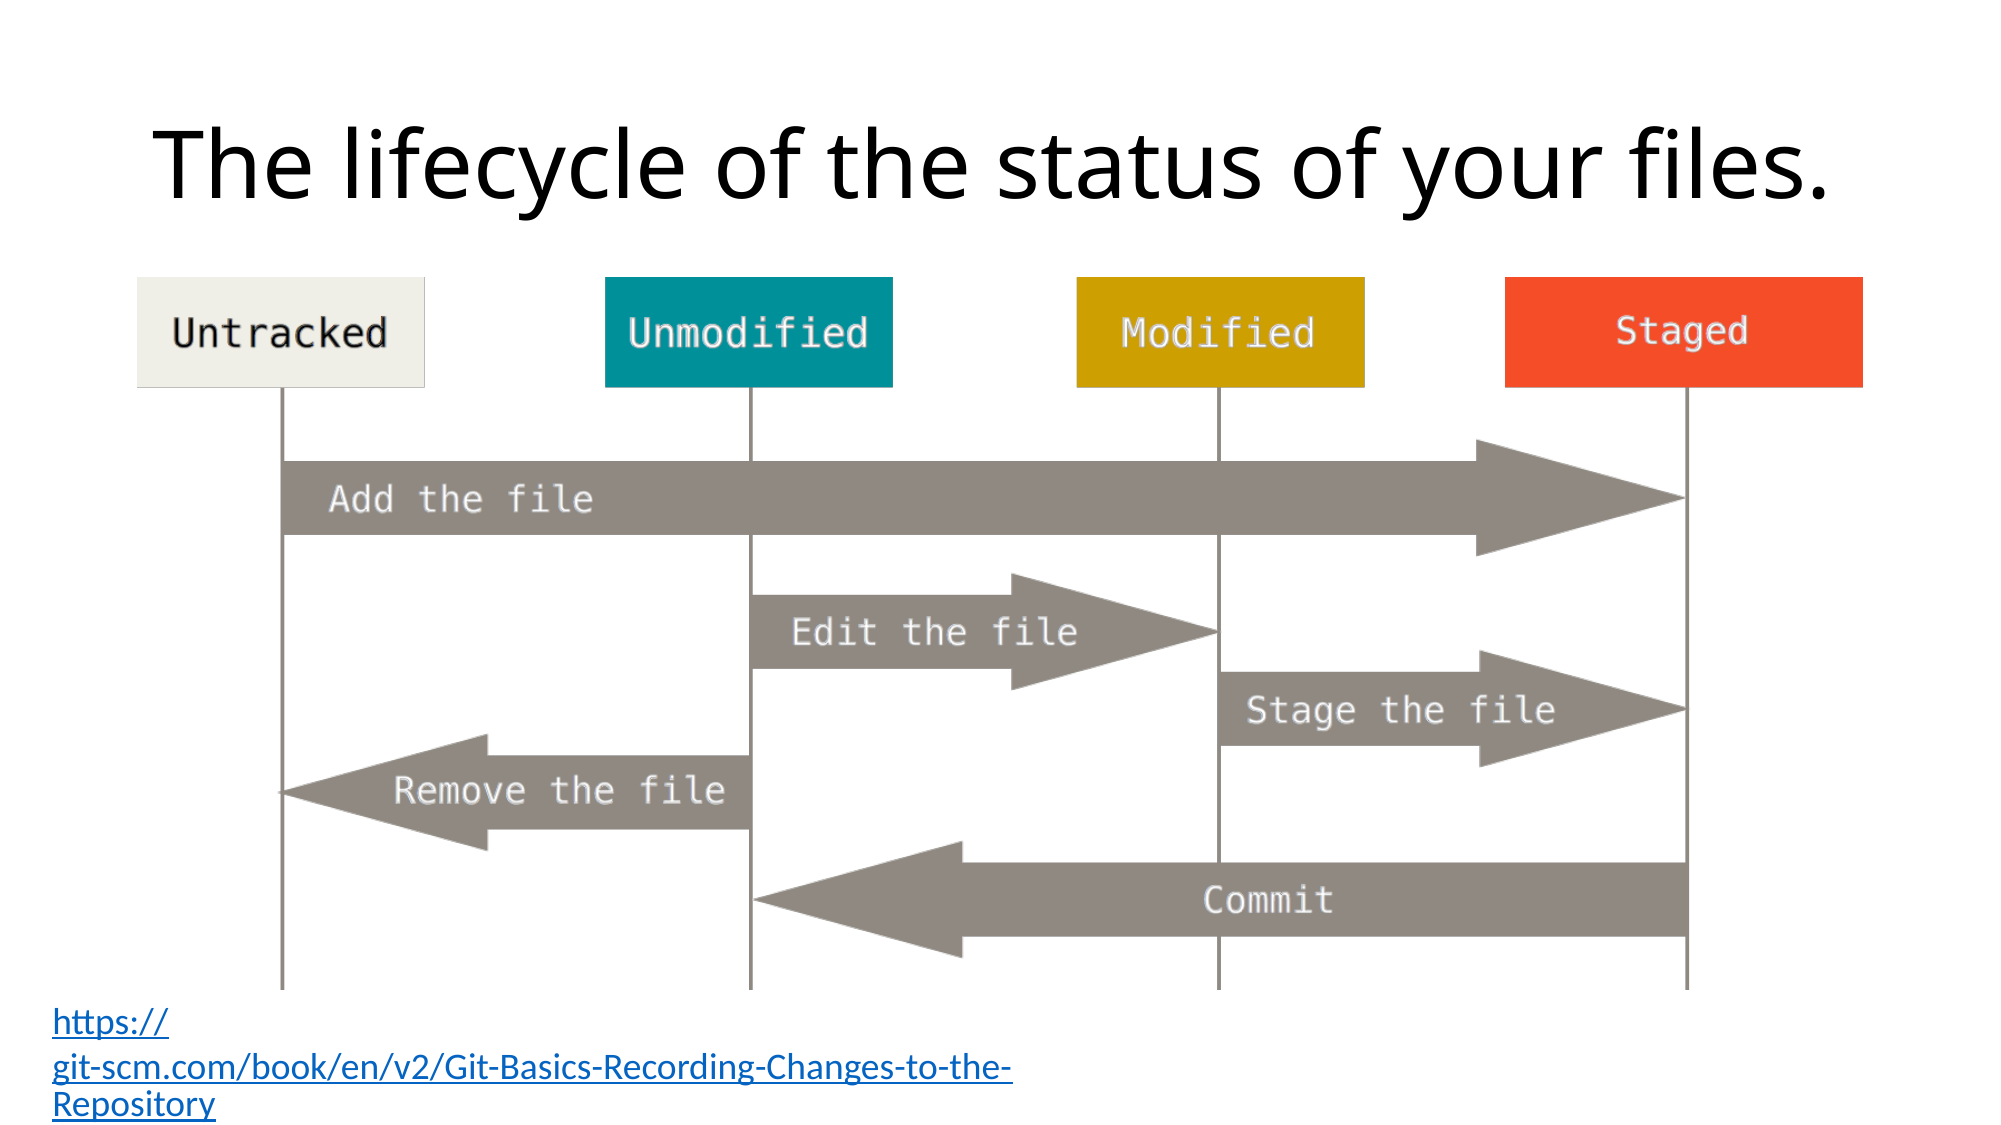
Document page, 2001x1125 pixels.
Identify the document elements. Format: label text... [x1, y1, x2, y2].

text_box https://git-scm.com/book/en/v2/Git-Basics-Recording-Changes-to-the-Repository [37, 989, 1038, 1125]
title The lifecycle of the status of your files. [137, 59, 1863, 277]
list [137, 277, 1863, 990]
